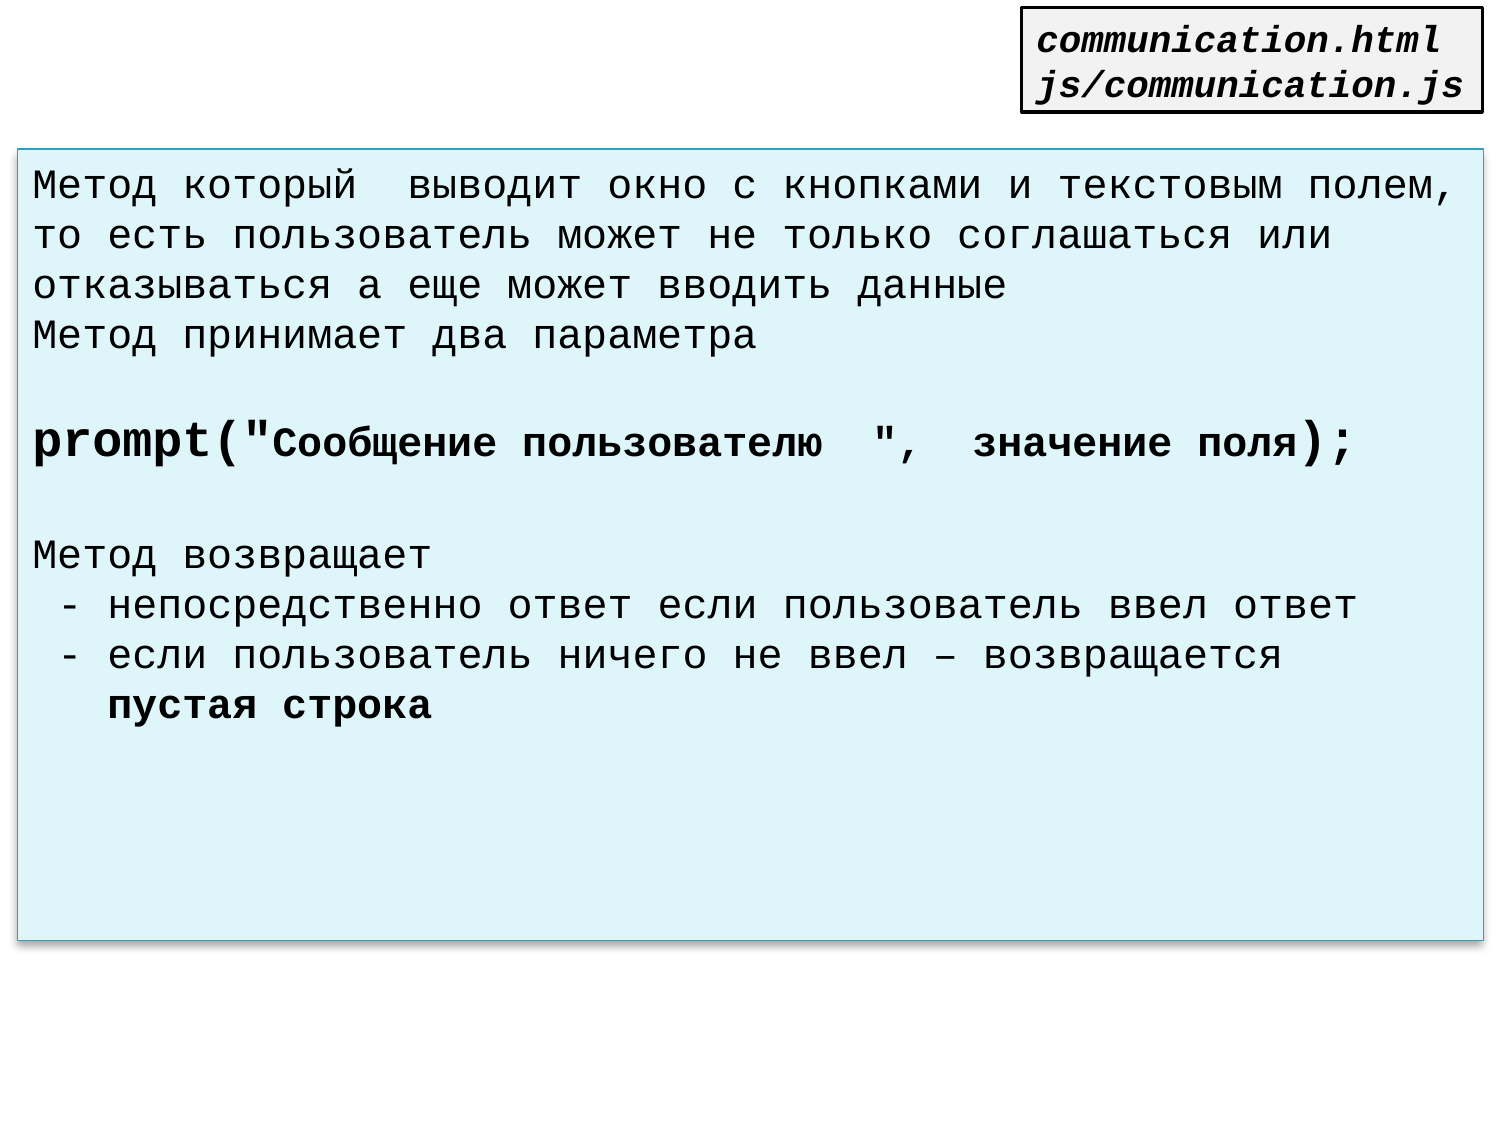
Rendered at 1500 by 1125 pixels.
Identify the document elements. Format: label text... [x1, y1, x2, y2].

text_box Метод который выводит окно с кнопками и текстовым полем, то есть пользователь может не только соглашаться или отказываться а еще может вводить данные Метод принимает два параметра prompt("Сообщение пользователю ", значение поля); Метод возвращает - непосредственно ответ если пользователь ввел ответ - если пользователь ничего не ввел – возвращается пустая строка [17, 148, 1484, 941]
text_box communication.html js/communication.js [1021, 7, 1483, 112]
